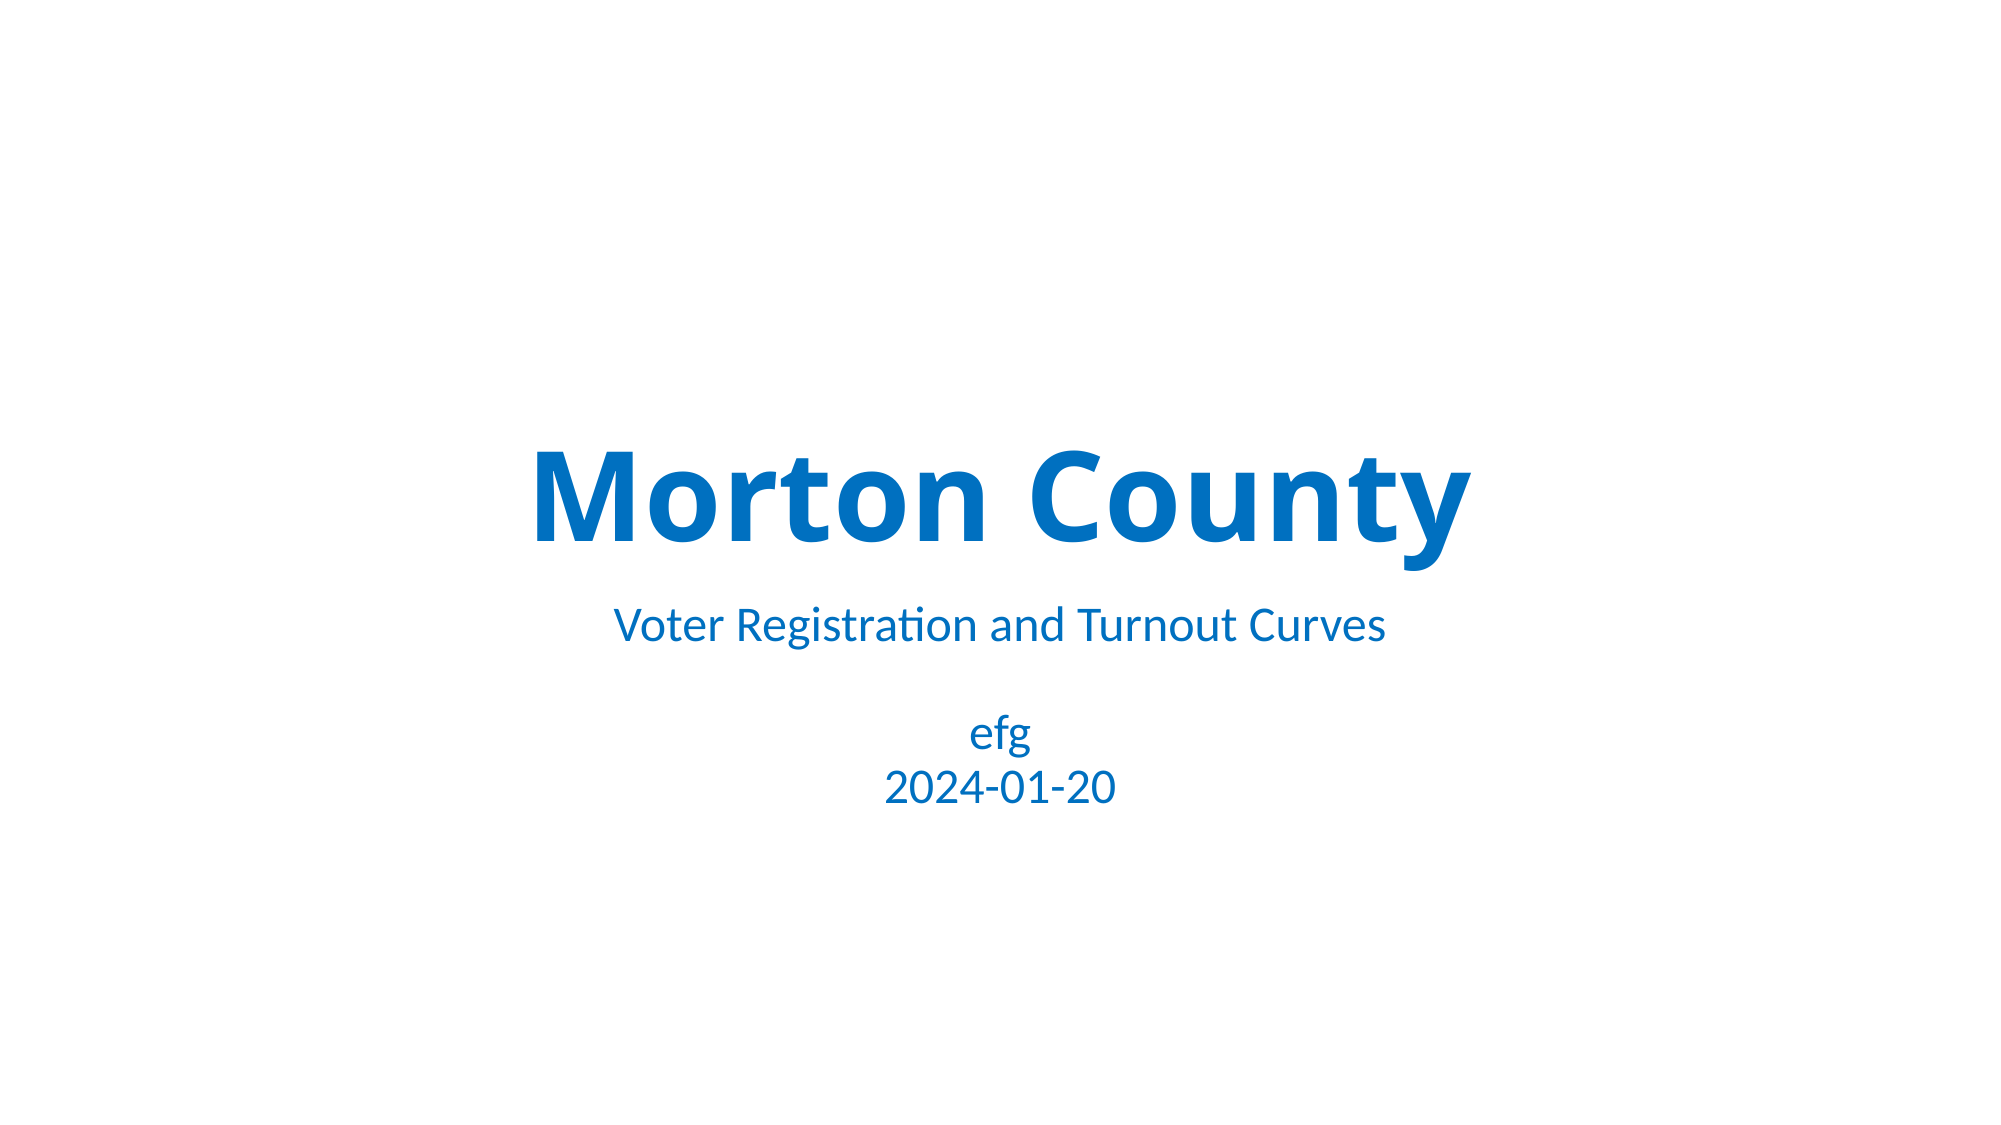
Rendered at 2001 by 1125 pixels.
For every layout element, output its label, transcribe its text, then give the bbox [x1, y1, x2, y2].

title Morton County [249, 184, 1750, 576]
subtitle Voter Registration and Turnout Curves efg 2024-01-20 [249, 590, 1750, 863]
